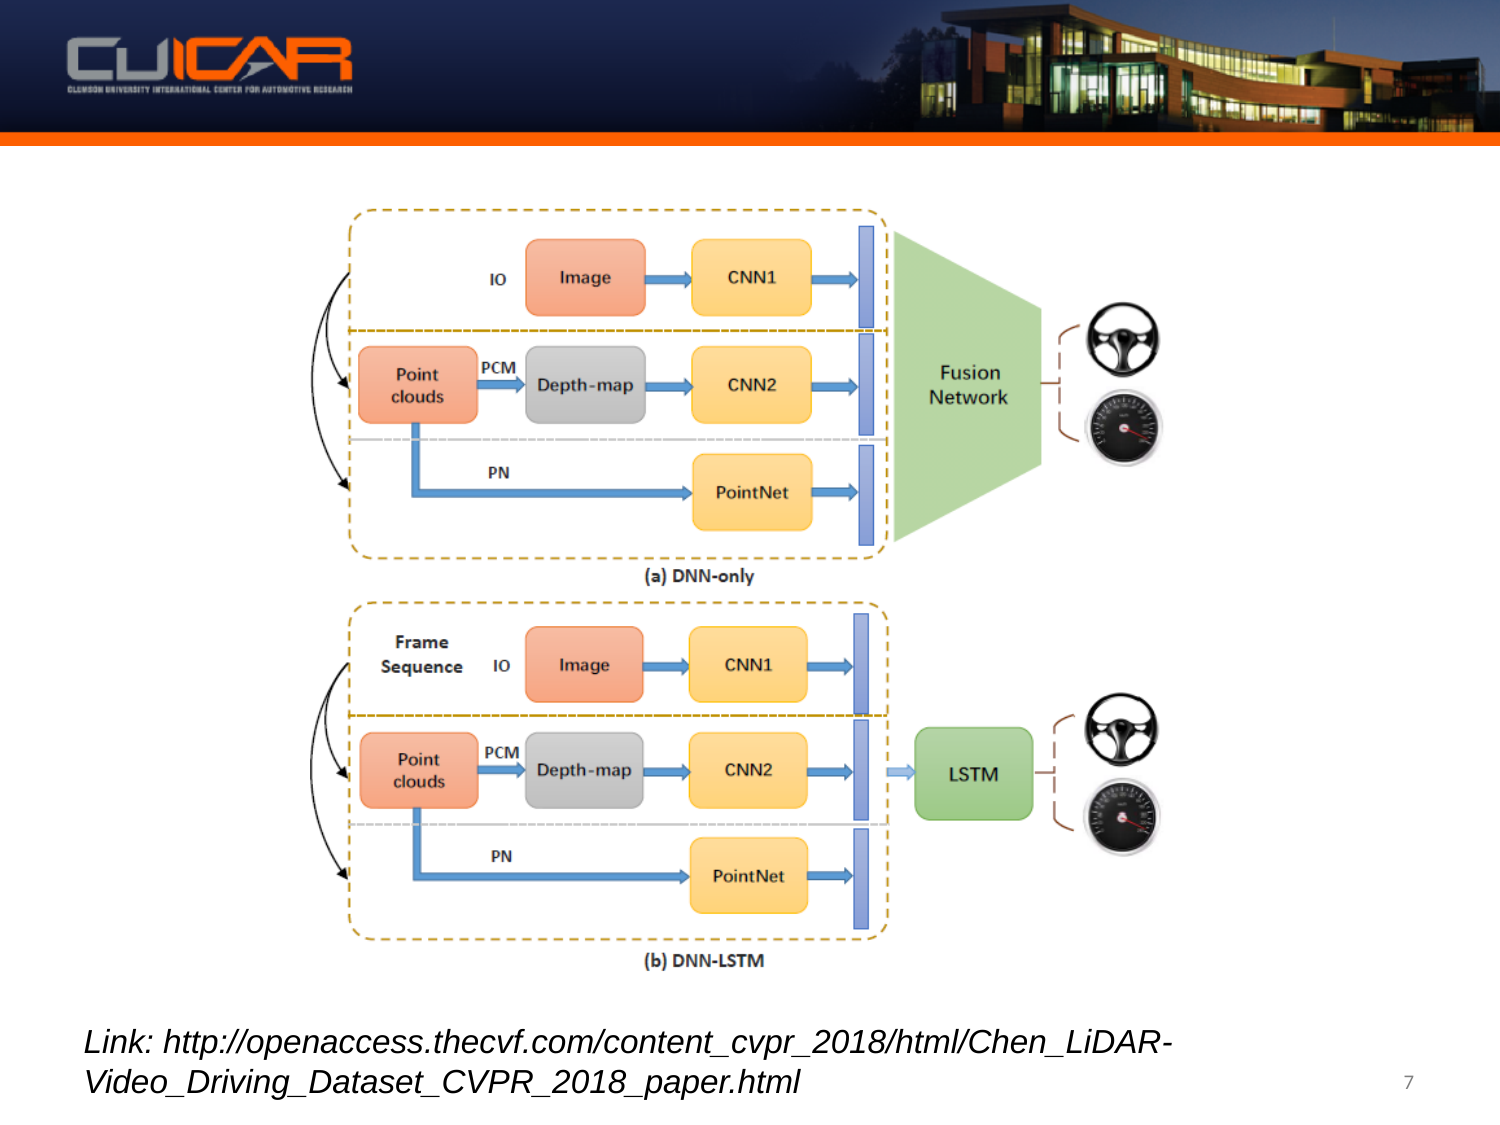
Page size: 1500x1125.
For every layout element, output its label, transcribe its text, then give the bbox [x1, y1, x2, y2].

picture [287, 187, 1188, 985]
picture [0, 0, 1500, 146]
text_box Link: http://openaccess.thecvf.com/content_cvpr_2018/html/Chen_LiDAR-Video_Driving_Dataset_CVPR_2018_paper.html [68, 1012, 1425, 1107]
